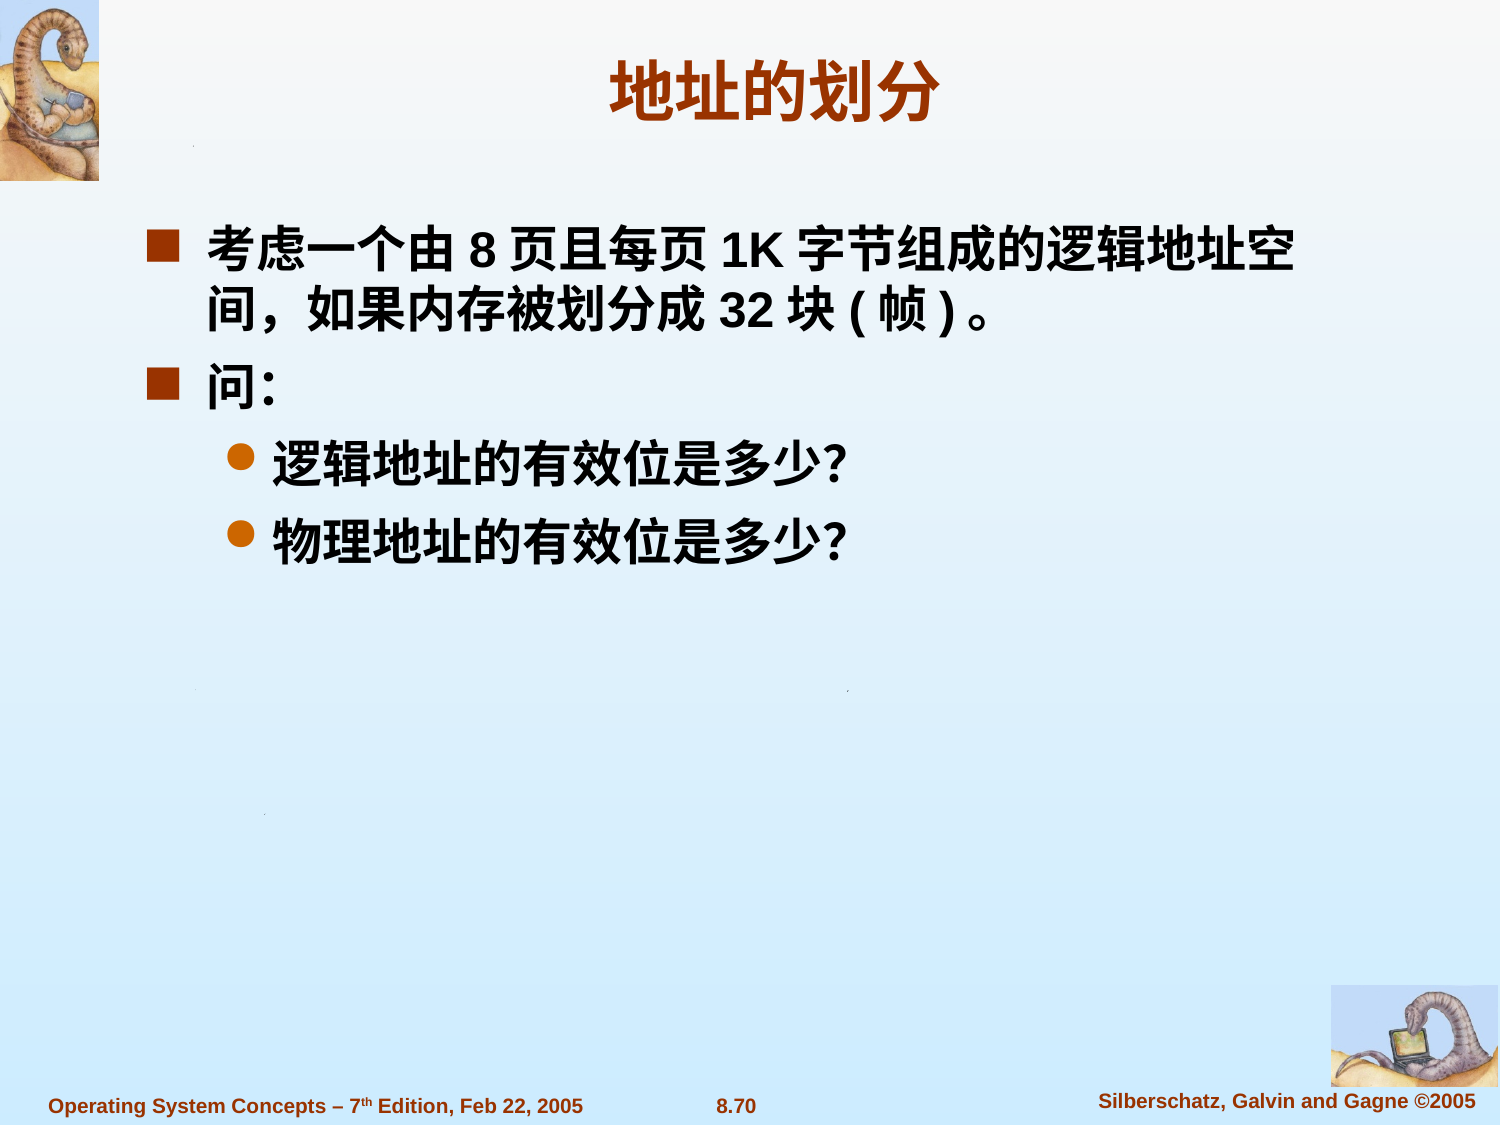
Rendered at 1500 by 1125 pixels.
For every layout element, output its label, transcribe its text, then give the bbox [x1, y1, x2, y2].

title 地址的划分 [112, 37, 1438, 138]
list 考虑一个由8页且每页1K字节组成的逻辑地址空间，如果内存被划分成32块(帧)。 问： 逻辑地址的有效位是多少？ 物理地址的有效位是多少？ [135, 210, 1342, 946]
picture [1331, 985, 1498, 1087]
picture [0, 0, 99, 181]
